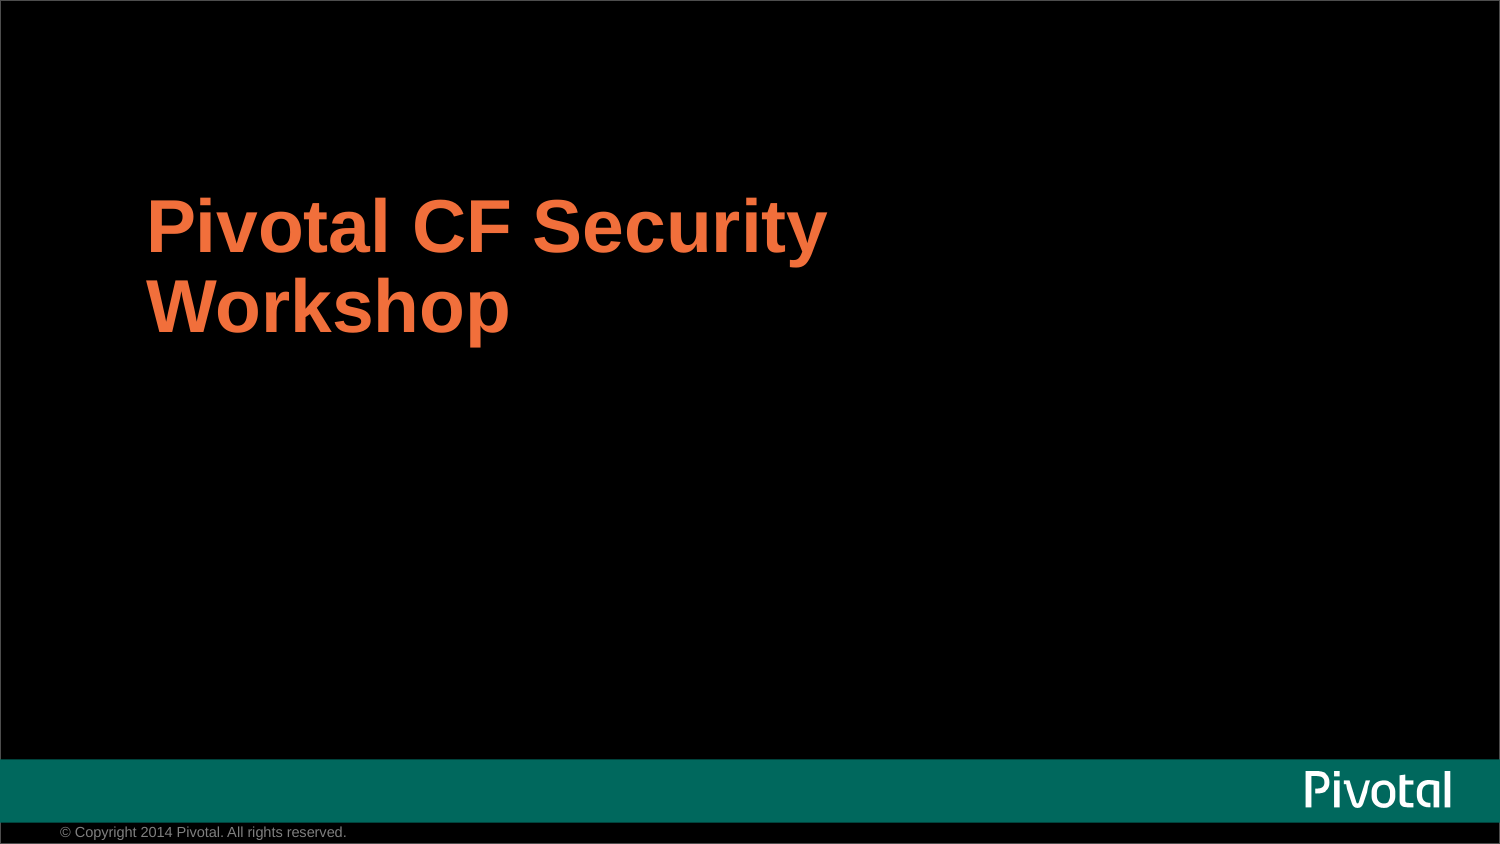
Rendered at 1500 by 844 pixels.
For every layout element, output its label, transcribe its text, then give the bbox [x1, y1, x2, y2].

title Pivotal CF Security Workshop [146, 184, 1083, 350]
picture [1304, 768, 1452, 811]
